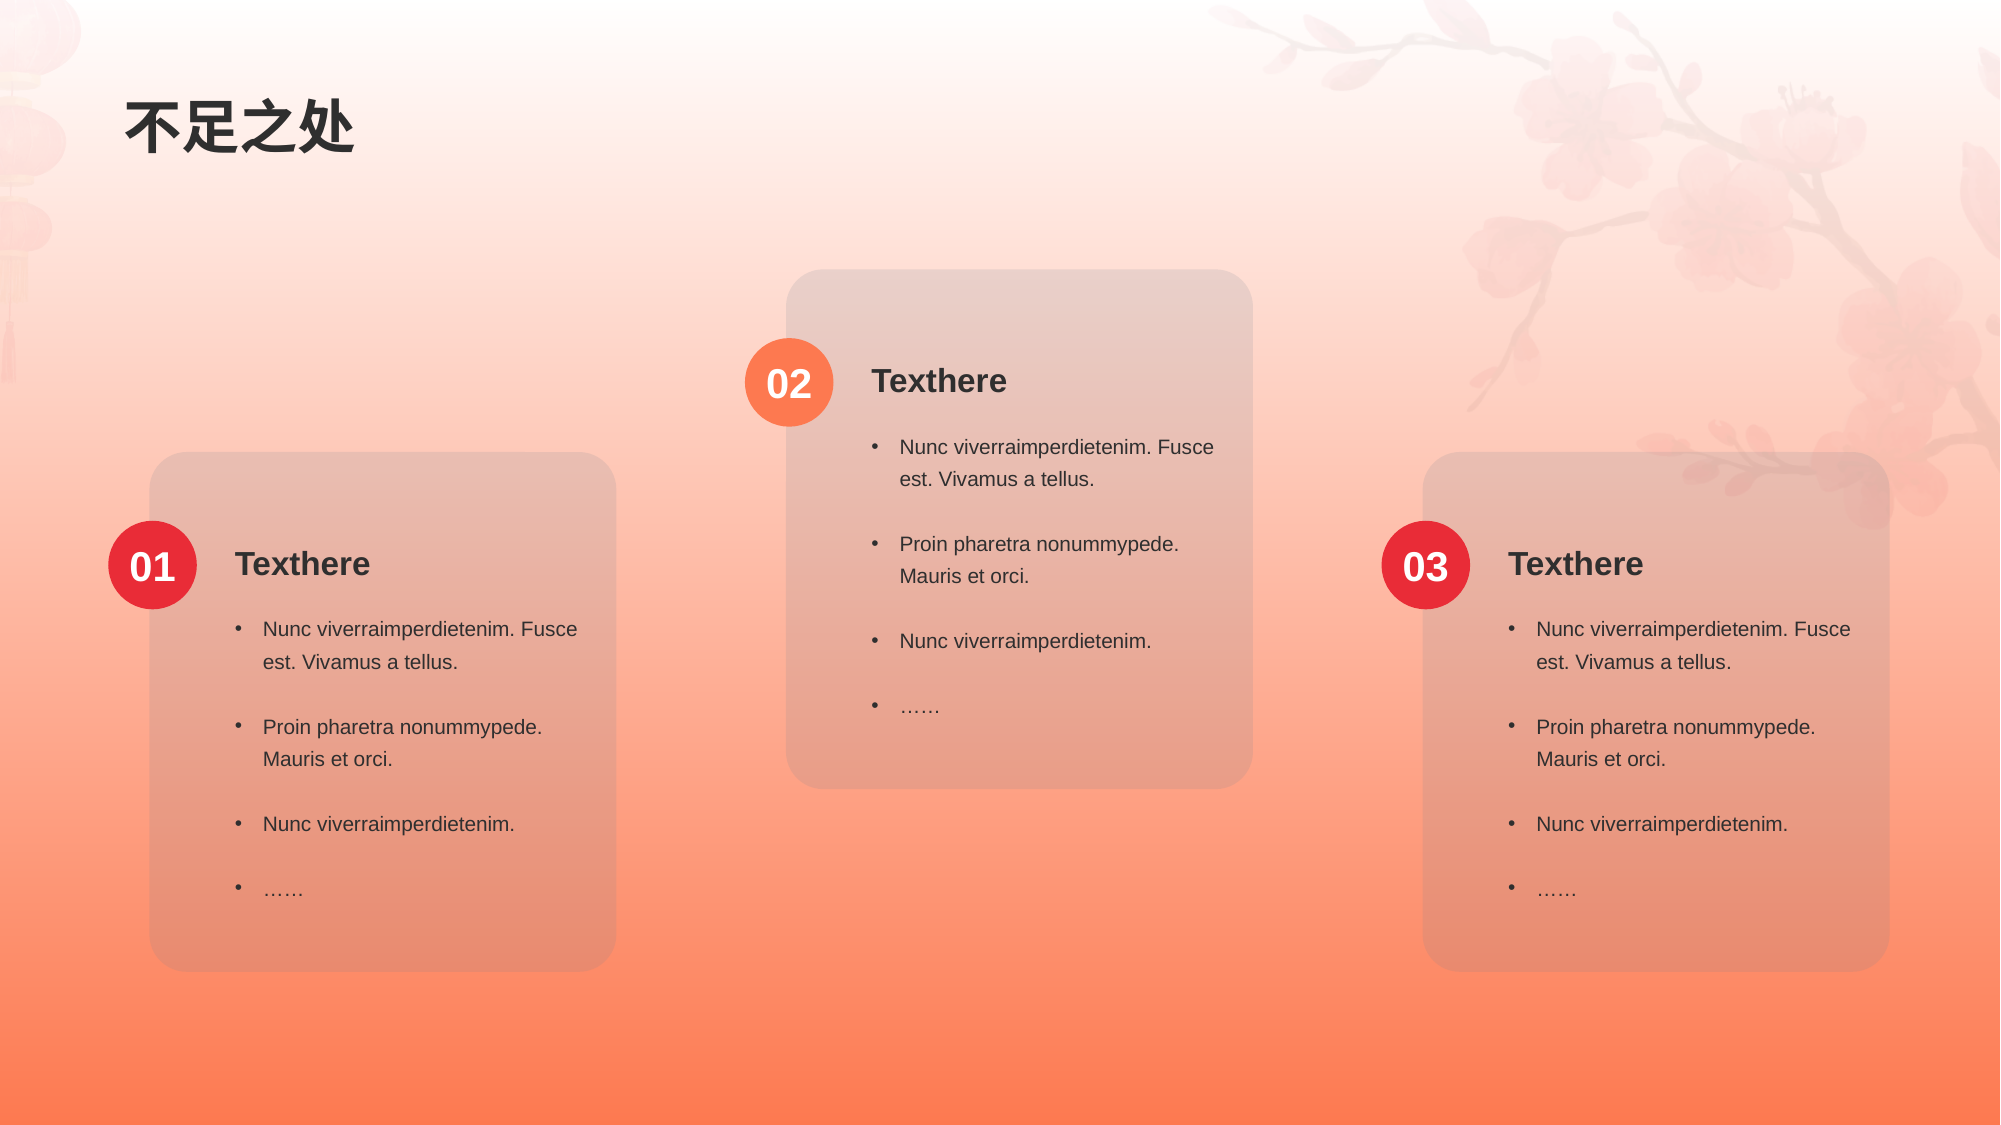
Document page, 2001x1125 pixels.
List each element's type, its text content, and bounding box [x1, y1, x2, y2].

title 不足之处 [108, 0, 1890, 169]
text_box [108, 269, 1890, 972]
